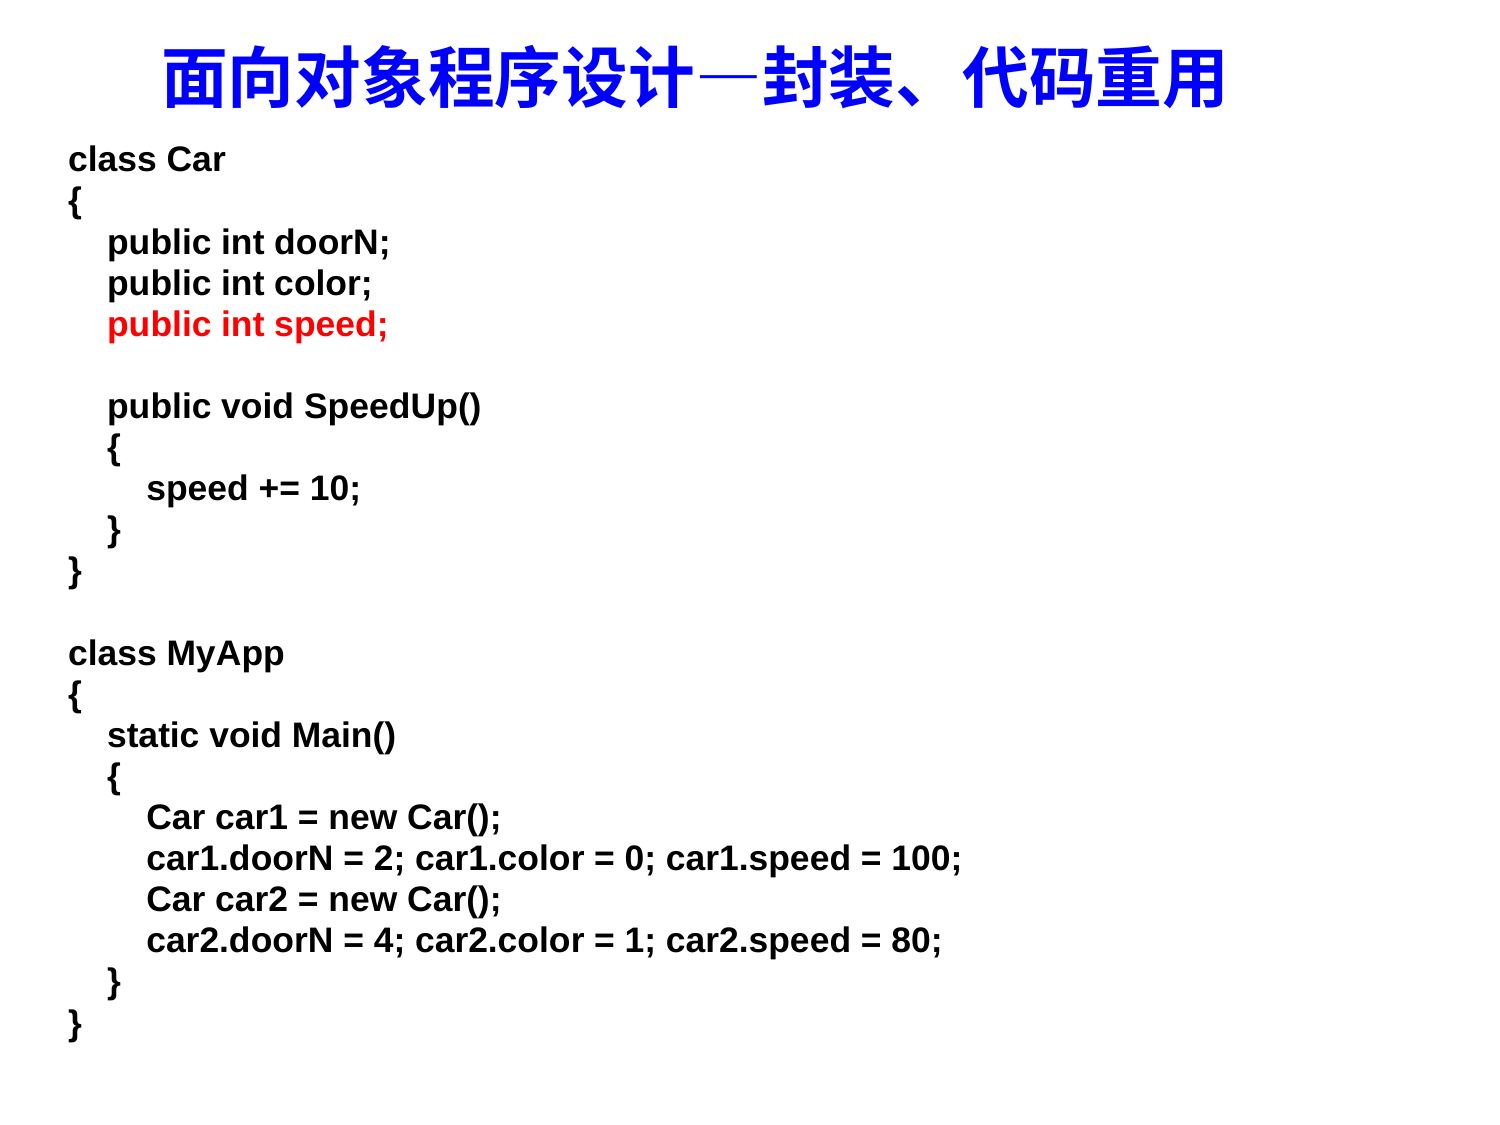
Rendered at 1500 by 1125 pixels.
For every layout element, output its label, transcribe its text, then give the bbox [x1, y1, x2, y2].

list class Car { public int doorN; public int color; public int speed; public void SpeedUp() { speed += 10; } } class MyApp { static void Main() { Car car1 = new Car(); car1.doorN = 2; car1.color = 0; car1.speed = 100; Car car2 = new Car(); car2.doorN = 4; car2.color = 1; car2.speed = 80; } } [53, 137, 1459, 1071]
title 面向对象程序设计—封装、代码重用 [76, 31, 1330, 122]
